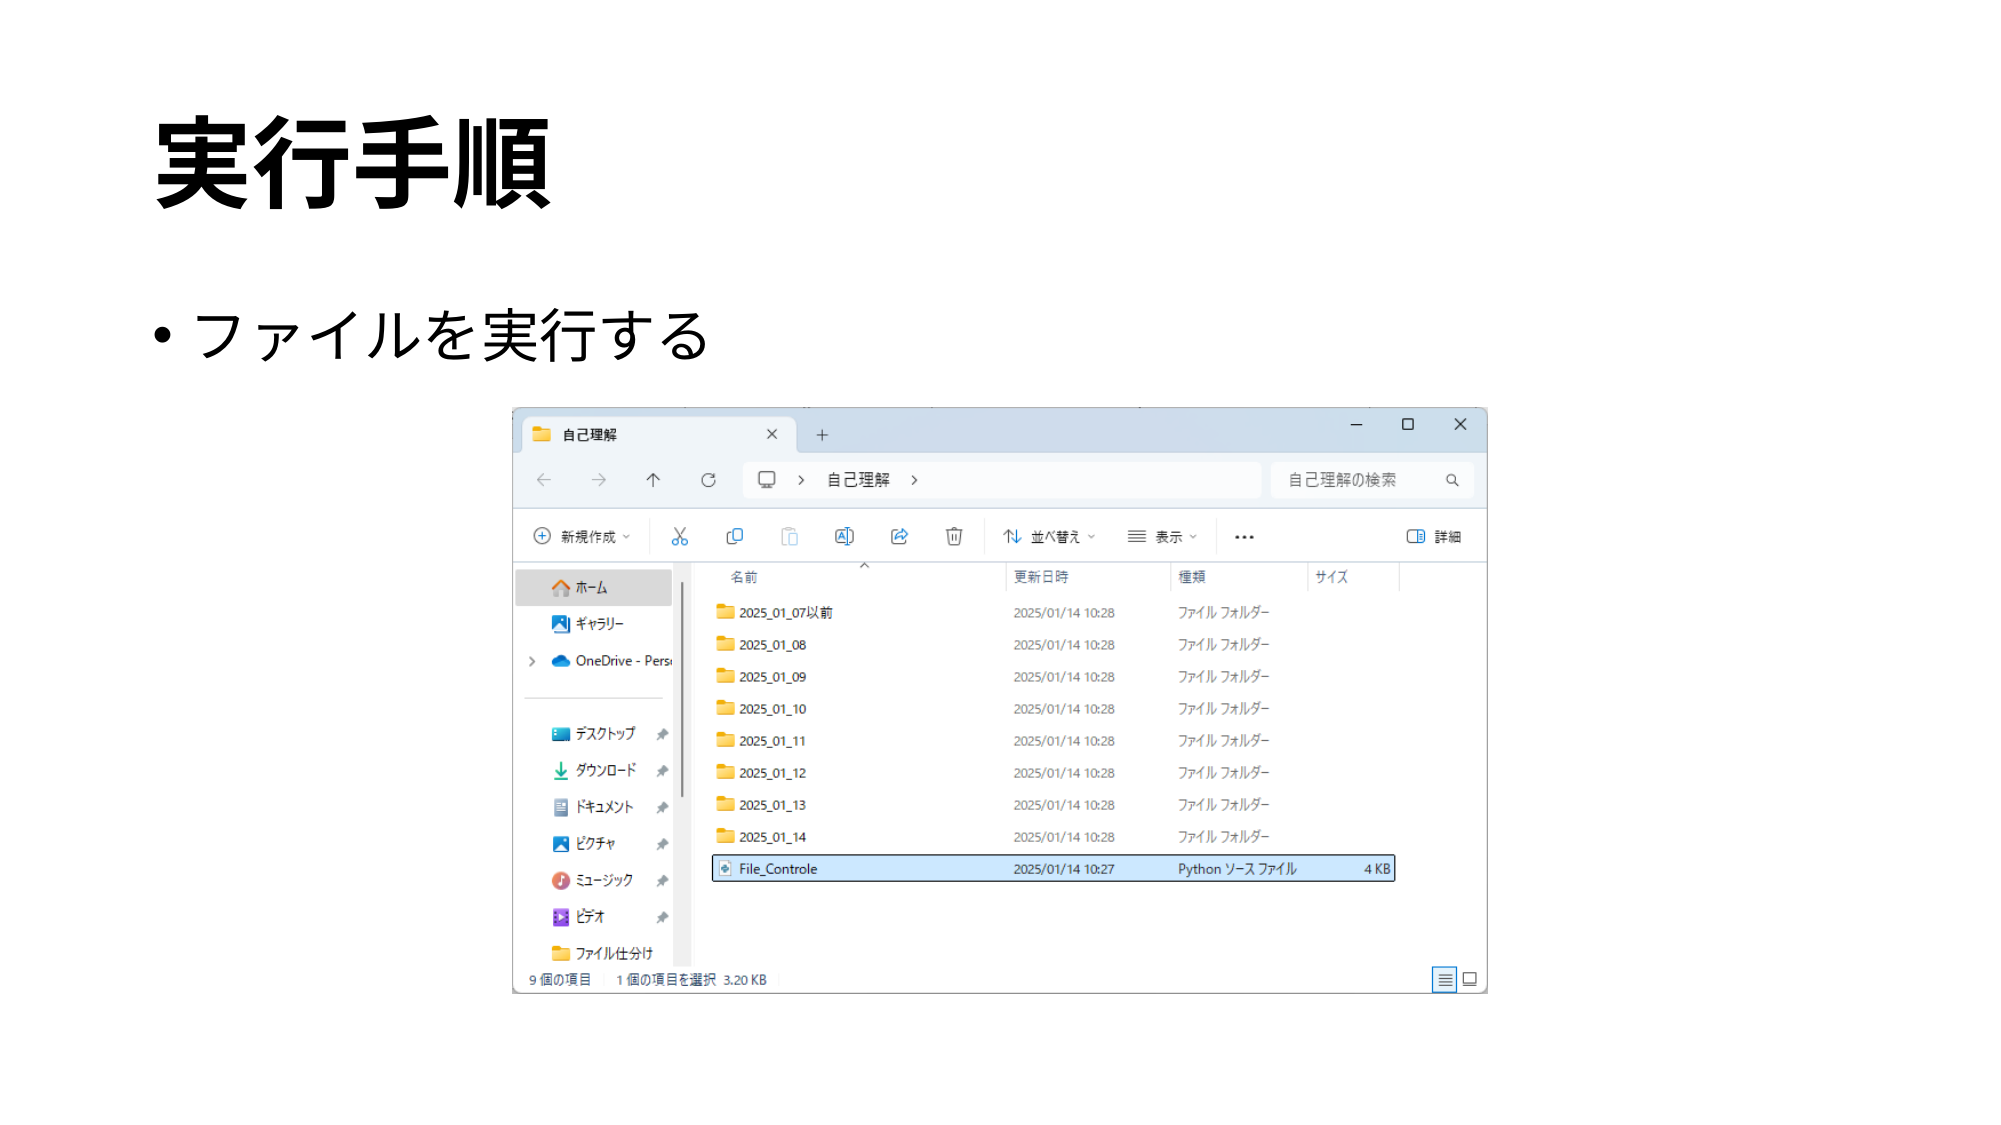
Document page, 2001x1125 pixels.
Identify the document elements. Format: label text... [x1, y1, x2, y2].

list ファイルを実行する [137, 299, 1863, 1014]
picture [512, 407, 1488, 994]
title 実行手順 [137, 59, 1863, 278]
